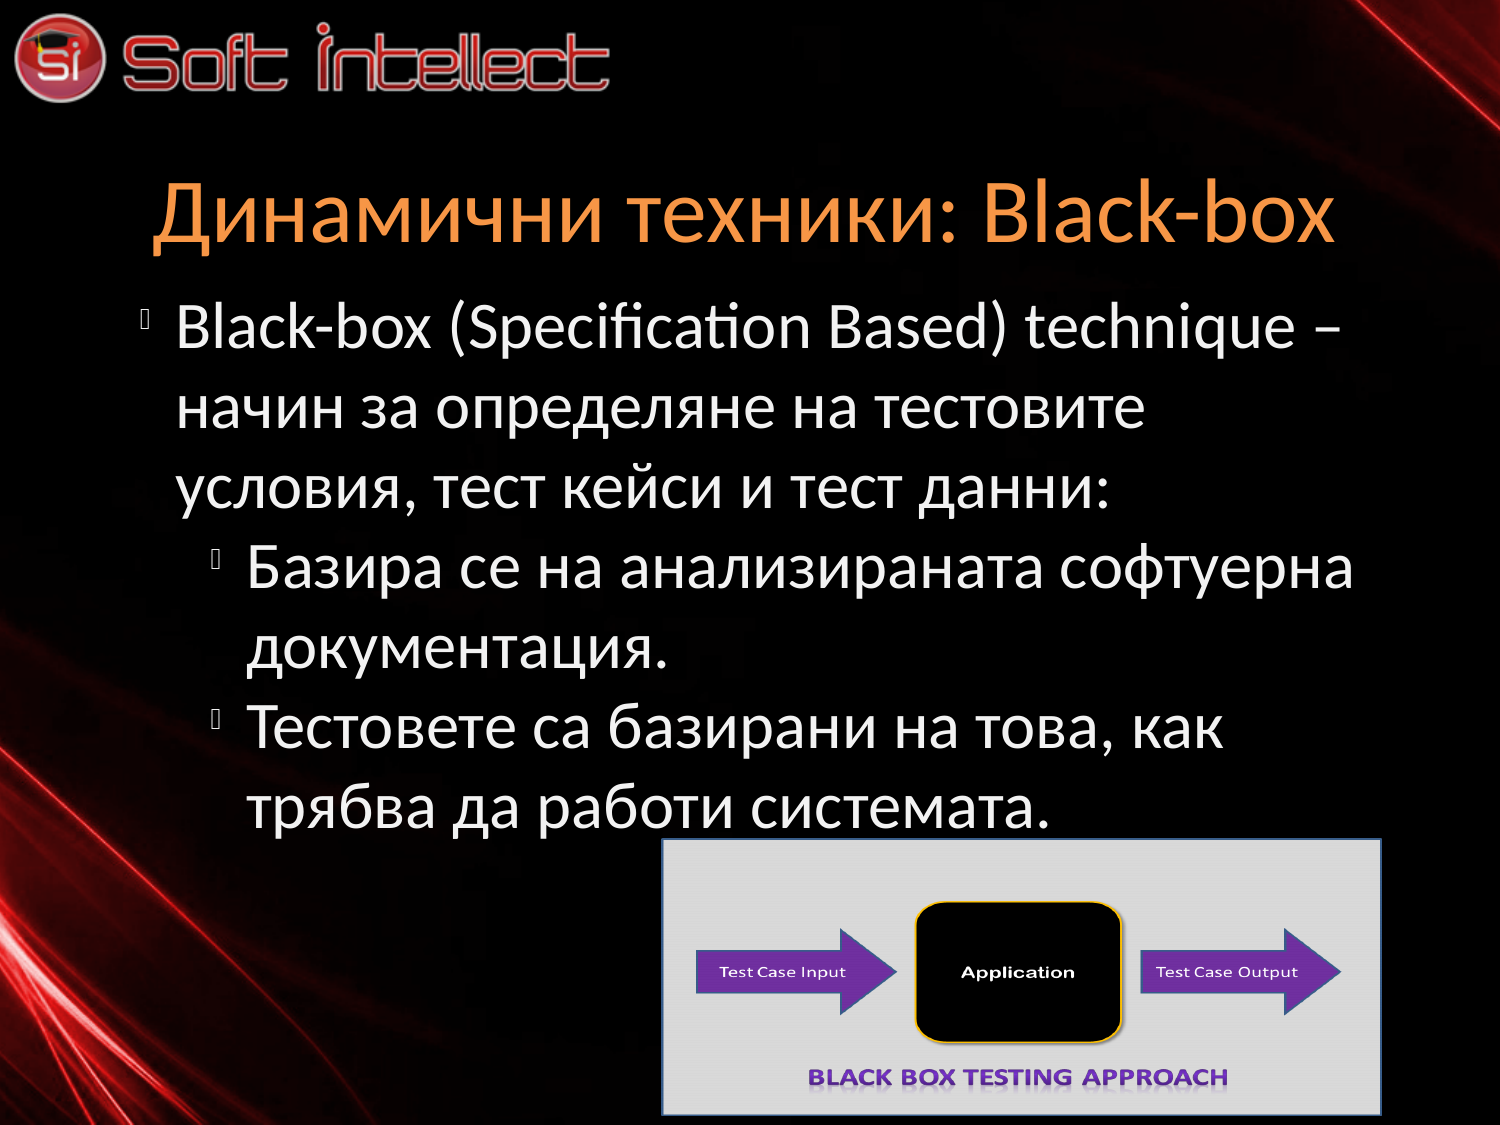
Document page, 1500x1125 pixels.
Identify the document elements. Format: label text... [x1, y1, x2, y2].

text_box Динамични техники: Black-box [137, 112, 1488, 300]
picture [0, 0, 1500, 1125]
text_box Black-box (Specification Based) technique – начин за определяне на тестовите условия, тест кейси и тест данни: Базира се на анализираната софтуерна документация. Тестовете са базирани на това, как трябва да работи системата. [124, 274, 1413, 1017]
